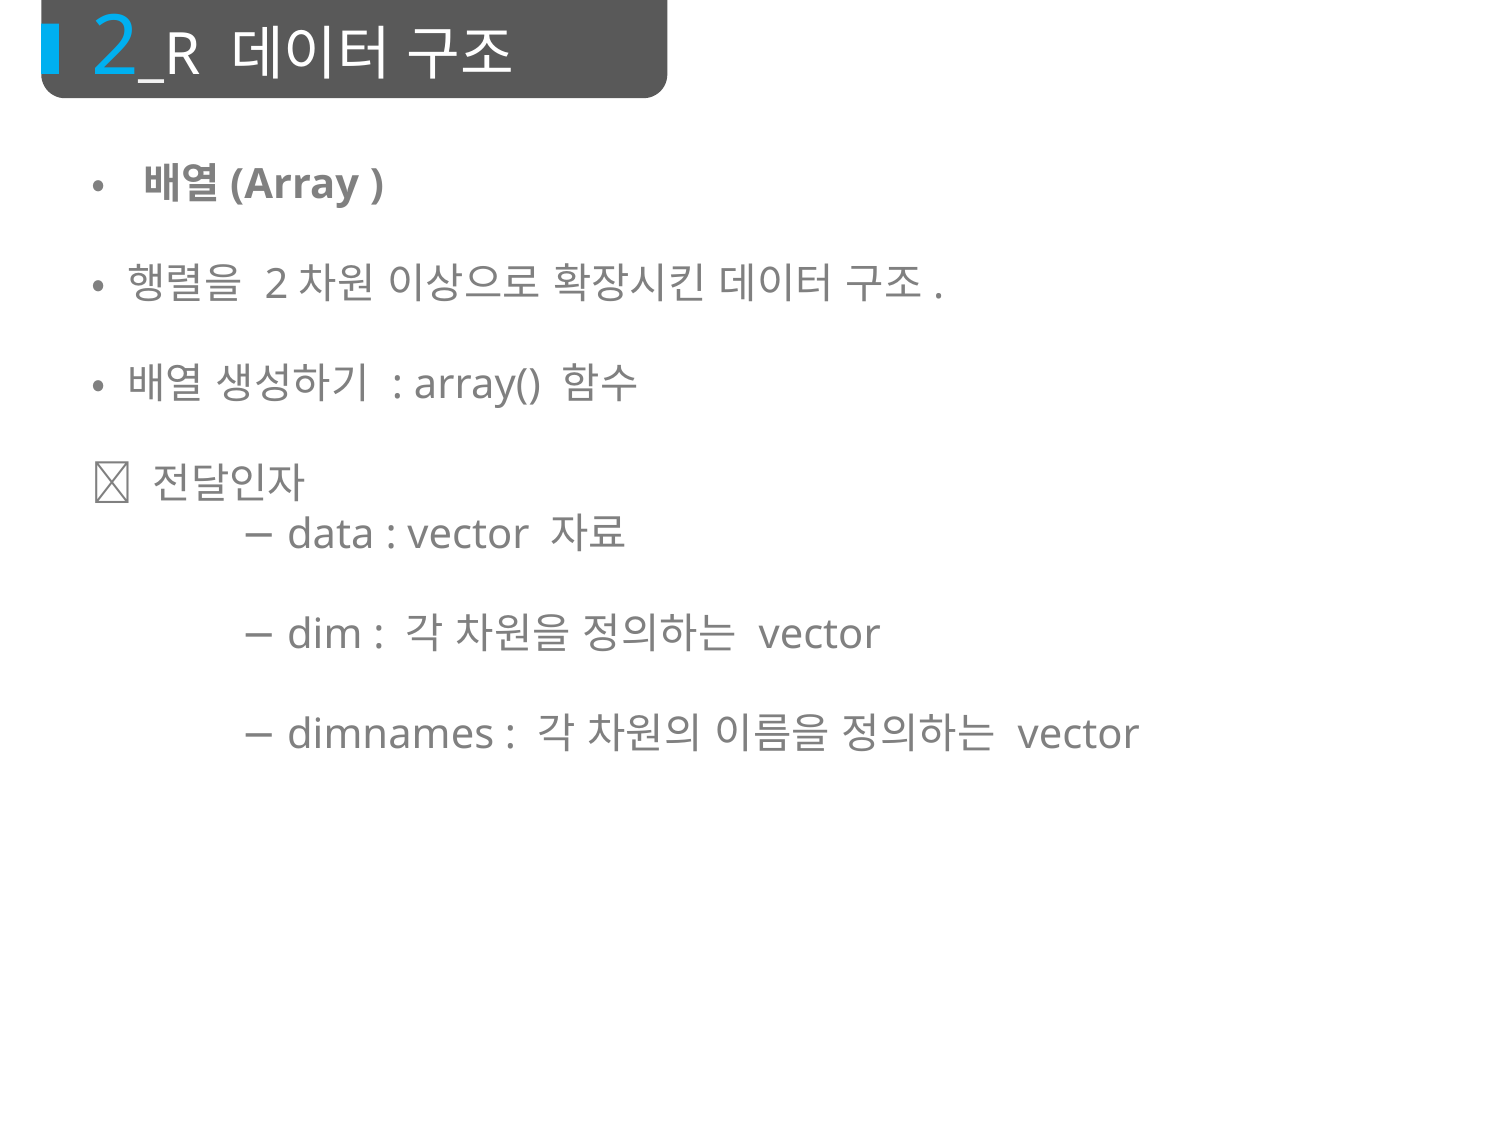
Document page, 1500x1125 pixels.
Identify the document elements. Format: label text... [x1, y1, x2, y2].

text_box •배열(Array ) • 행렬을 2차원 이상으로 확장시킨 데이터 구조. • 배열 생성하기 : array() 함수  전달인자 − data : vector 자료 − dim : 각 차원을 정의하는 vector − dimnames : 각 차원의 이름을 정의하는 vector [76, 149, 1376, 815]
text_box [39, 0, 670, 101]
text_box 2_R 데이터 구조 [76, 0, 585, 99]
text_box [39, 21, 61, 76]
